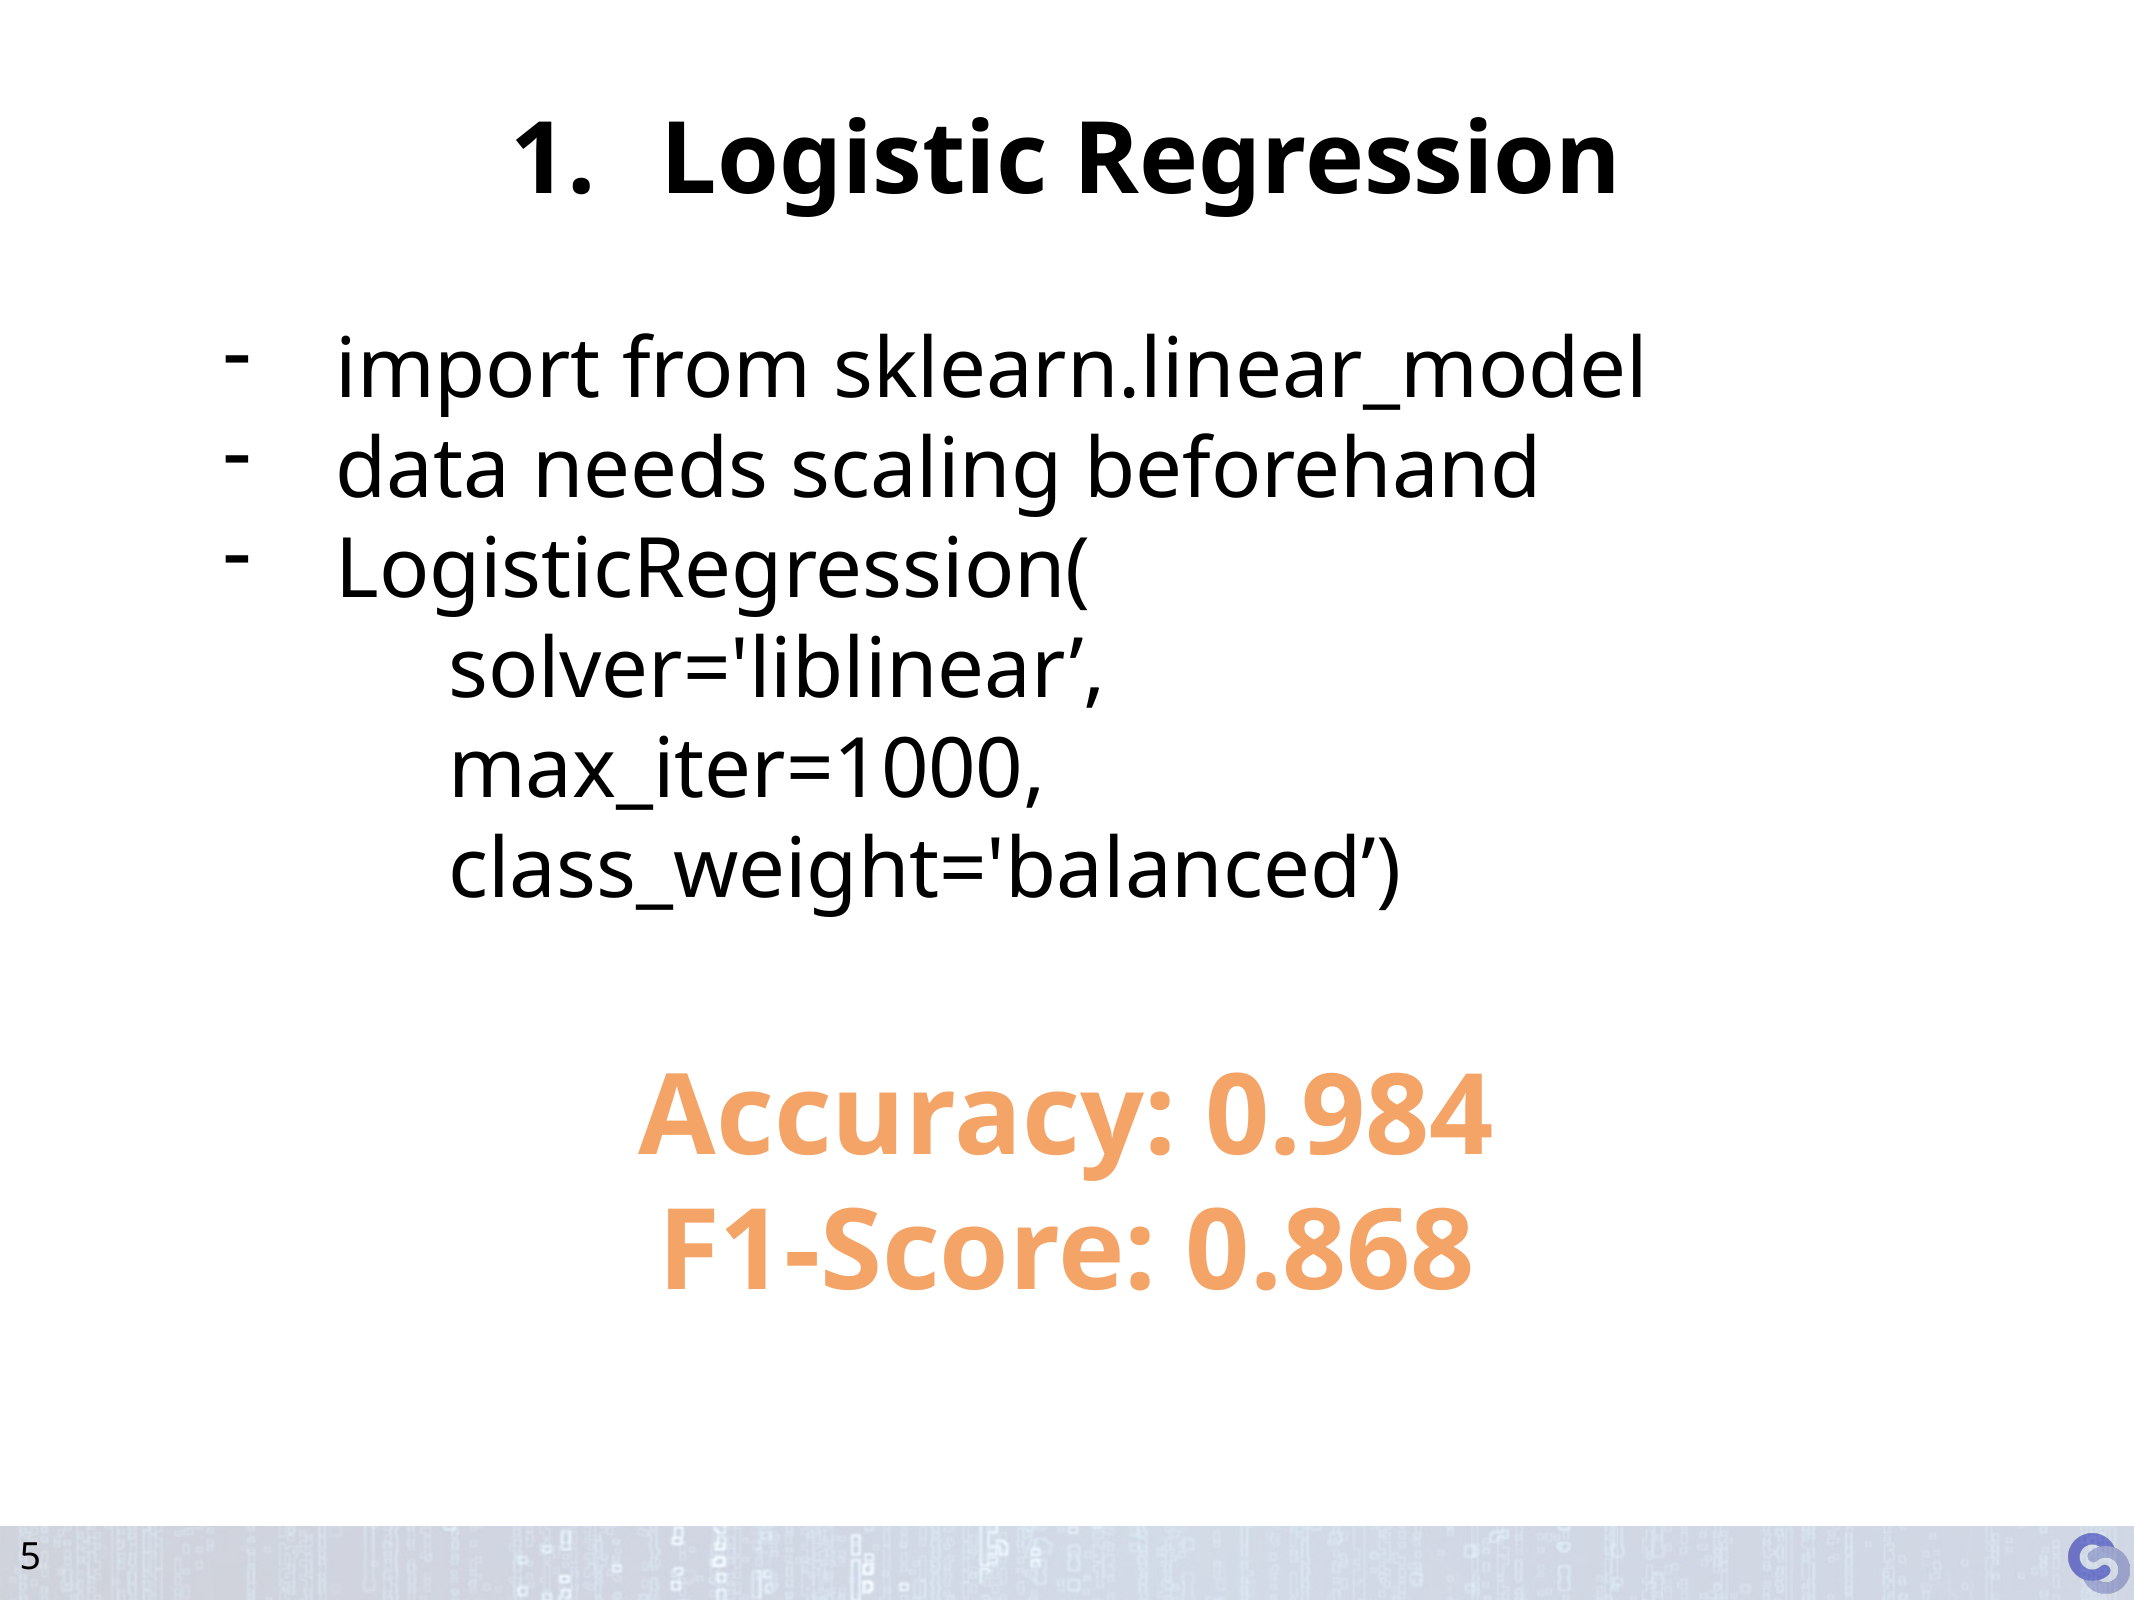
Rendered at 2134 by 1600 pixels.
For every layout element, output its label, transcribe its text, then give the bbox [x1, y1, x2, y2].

picture [2068, 1533, 2130, 1594]
text_box Accuracy: 0.984 F1-Score: 0.868 [623, 1034, 1510, 1320]
text_box Logistic Regression import from sklearn.linear_model data needs scaling beforehand LogisticRegression( solver='liblinear’, max_iter=1000, class_weight='balanced’) [208, 86, 1925, 927]
slide_number 5 [9, 1531, 52, 1592]
